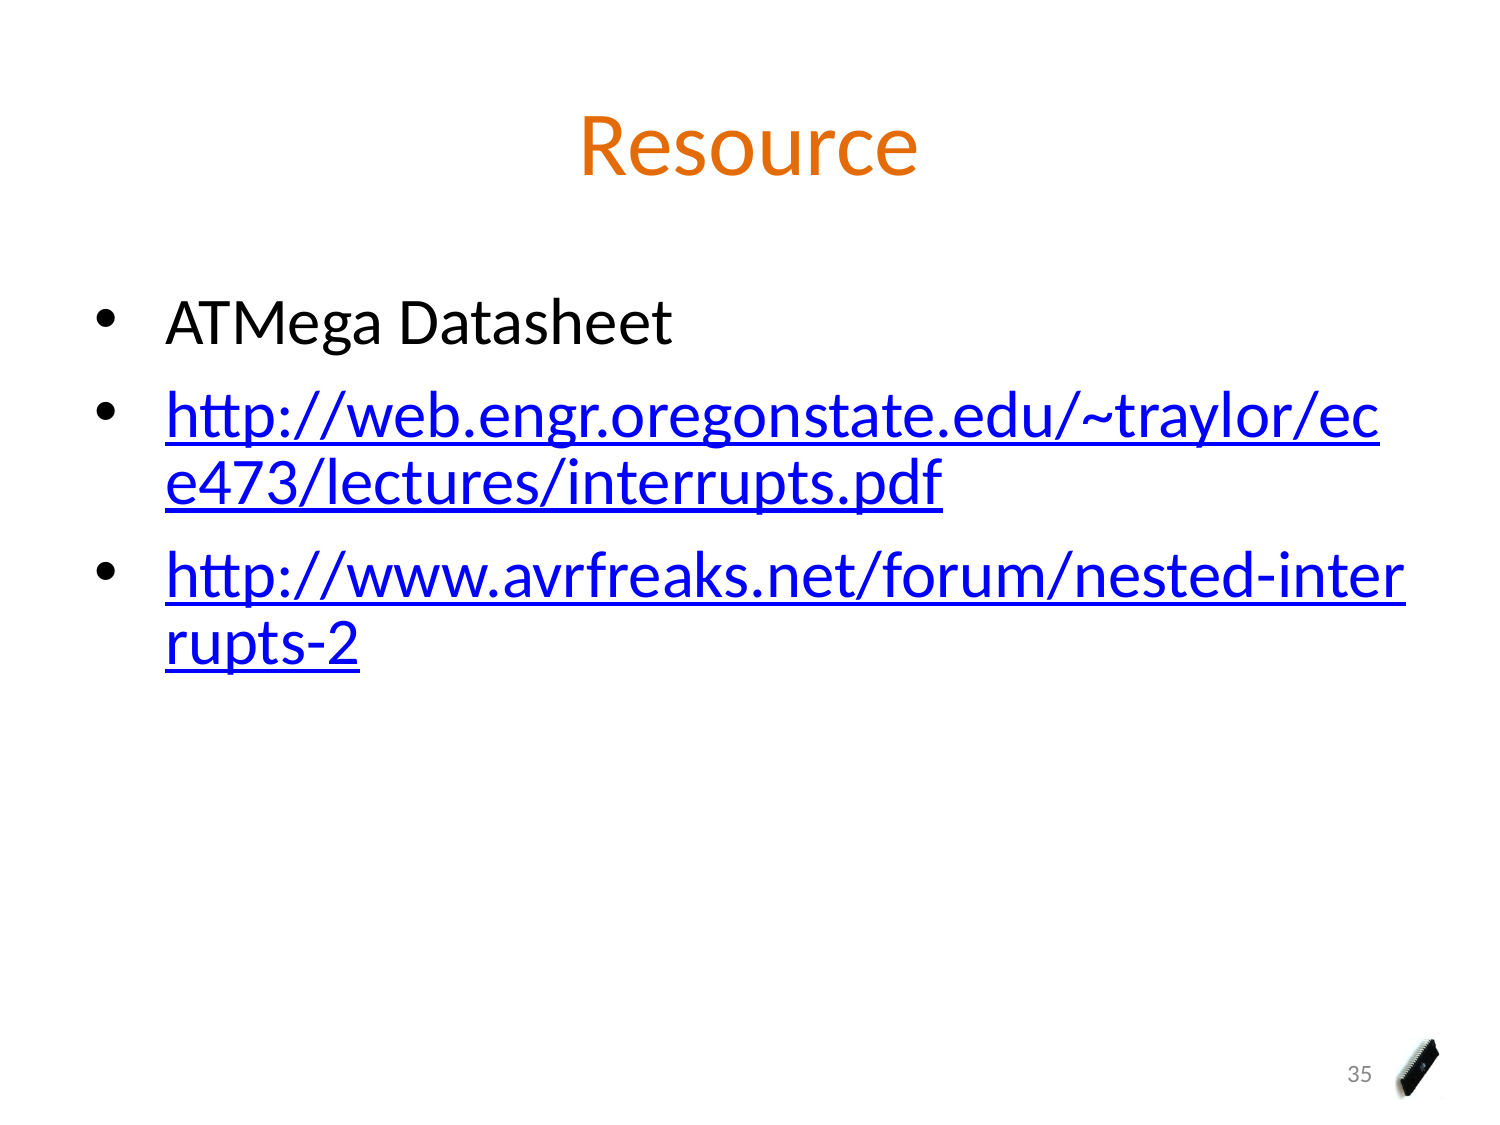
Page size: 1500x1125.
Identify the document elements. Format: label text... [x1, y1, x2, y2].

slide_number 35 [1037, 1042, 1388, 1103]
list ATMega Datasheet http://web.engr.oregonstate.edu/~traylor/ece473/lectures/interrupts.pdf http://www.avrfreaks.net/forum/nested-interrupts-2 [75, 262, 1425, 1005]
picture [1387, 1037, 1450, 1100]
title Resource [75, 45, 1425, 233]
